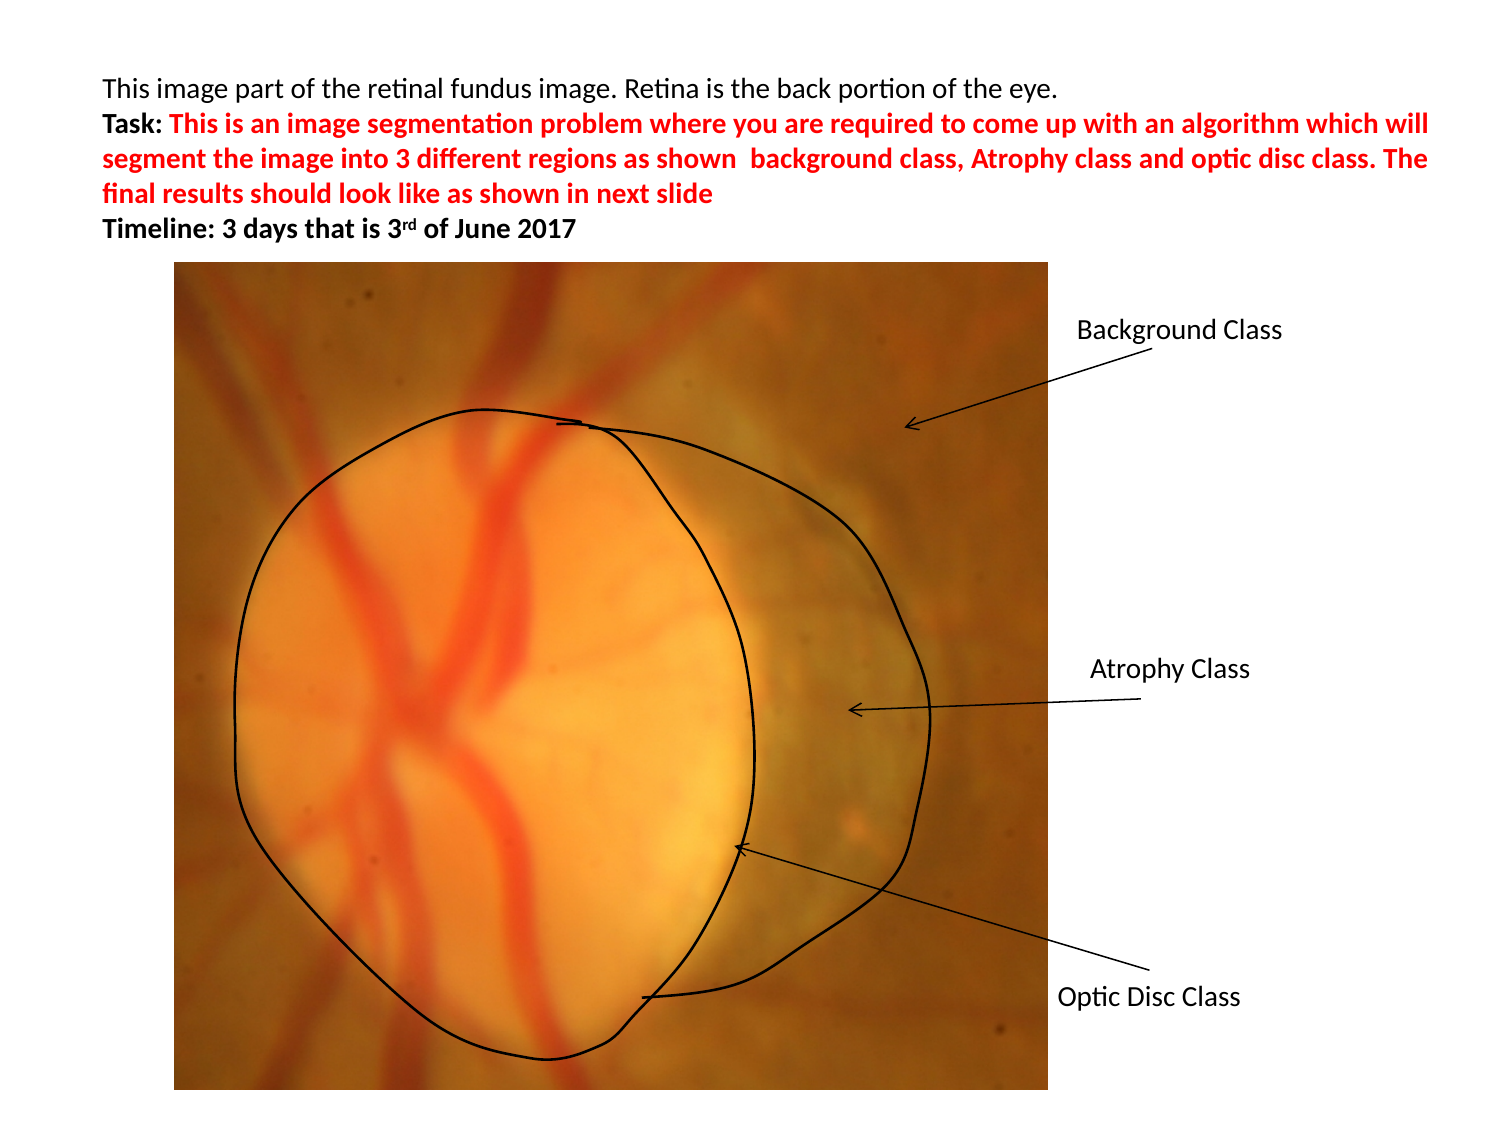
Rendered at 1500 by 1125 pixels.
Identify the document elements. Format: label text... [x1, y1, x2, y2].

text_box This image part of the retinal fundus image. Retina is the back portion of the eye. Task: This is an image segmentation problem where you are required to come up with an algorithm which will segment the image into 3 different regions as shown background class, Atrophy class and optic disc class. The final results should look like as shown in next slide Timeline: 3 days that is 3rd of June 2017 [87, 62, 1500, 252]
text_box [174, 262, 1288, 1091]
